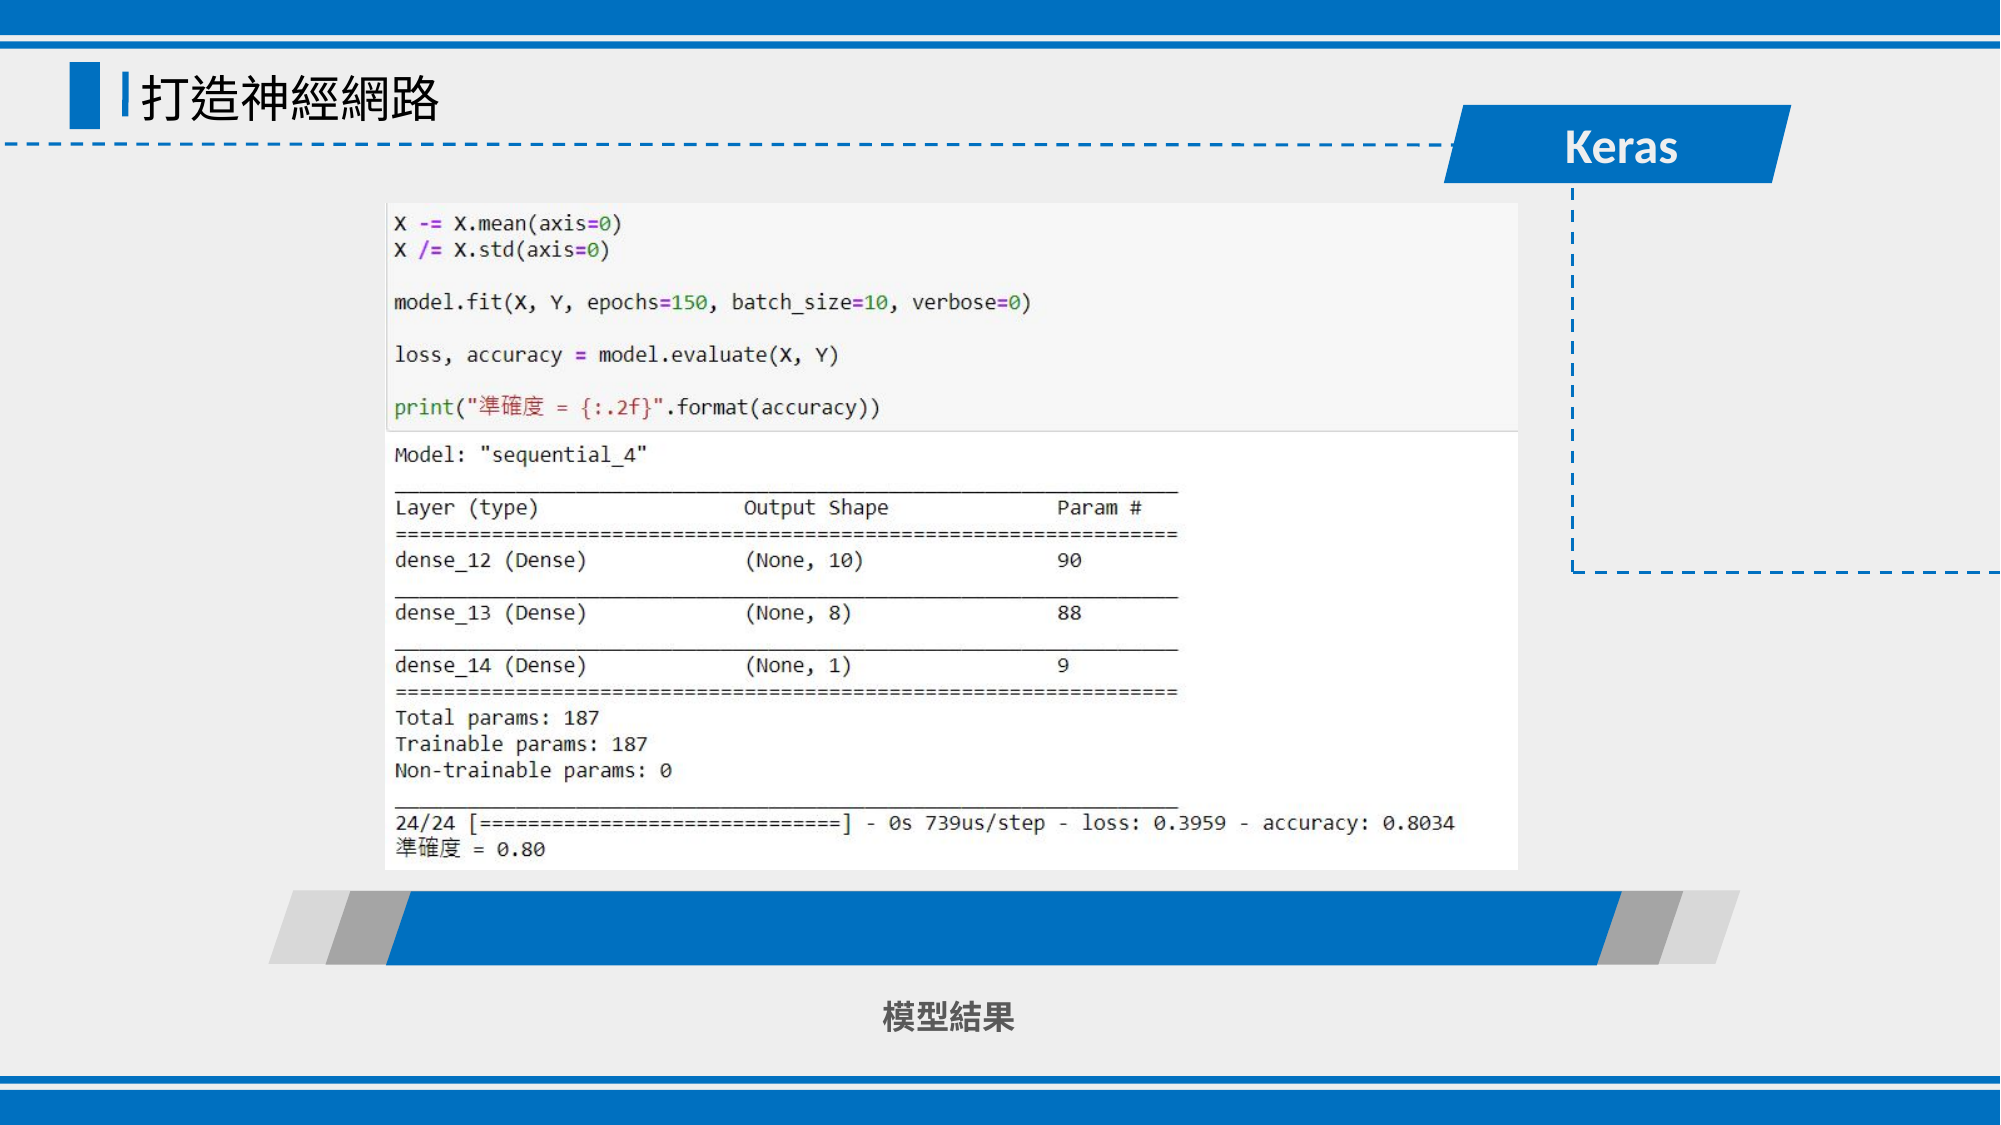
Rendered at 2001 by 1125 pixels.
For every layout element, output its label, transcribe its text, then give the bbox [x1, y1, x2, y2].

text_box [268, 890, 1741, 966]
text_box 模型結果 [325, 980, 1573, 1044]
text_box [1443, 104, 1792, 184]
text_box [69, 62, 100, 130]
picture [385, 203, 1518, 871]
text_box 打造神經網路 [125, 45, 1186, 136]
